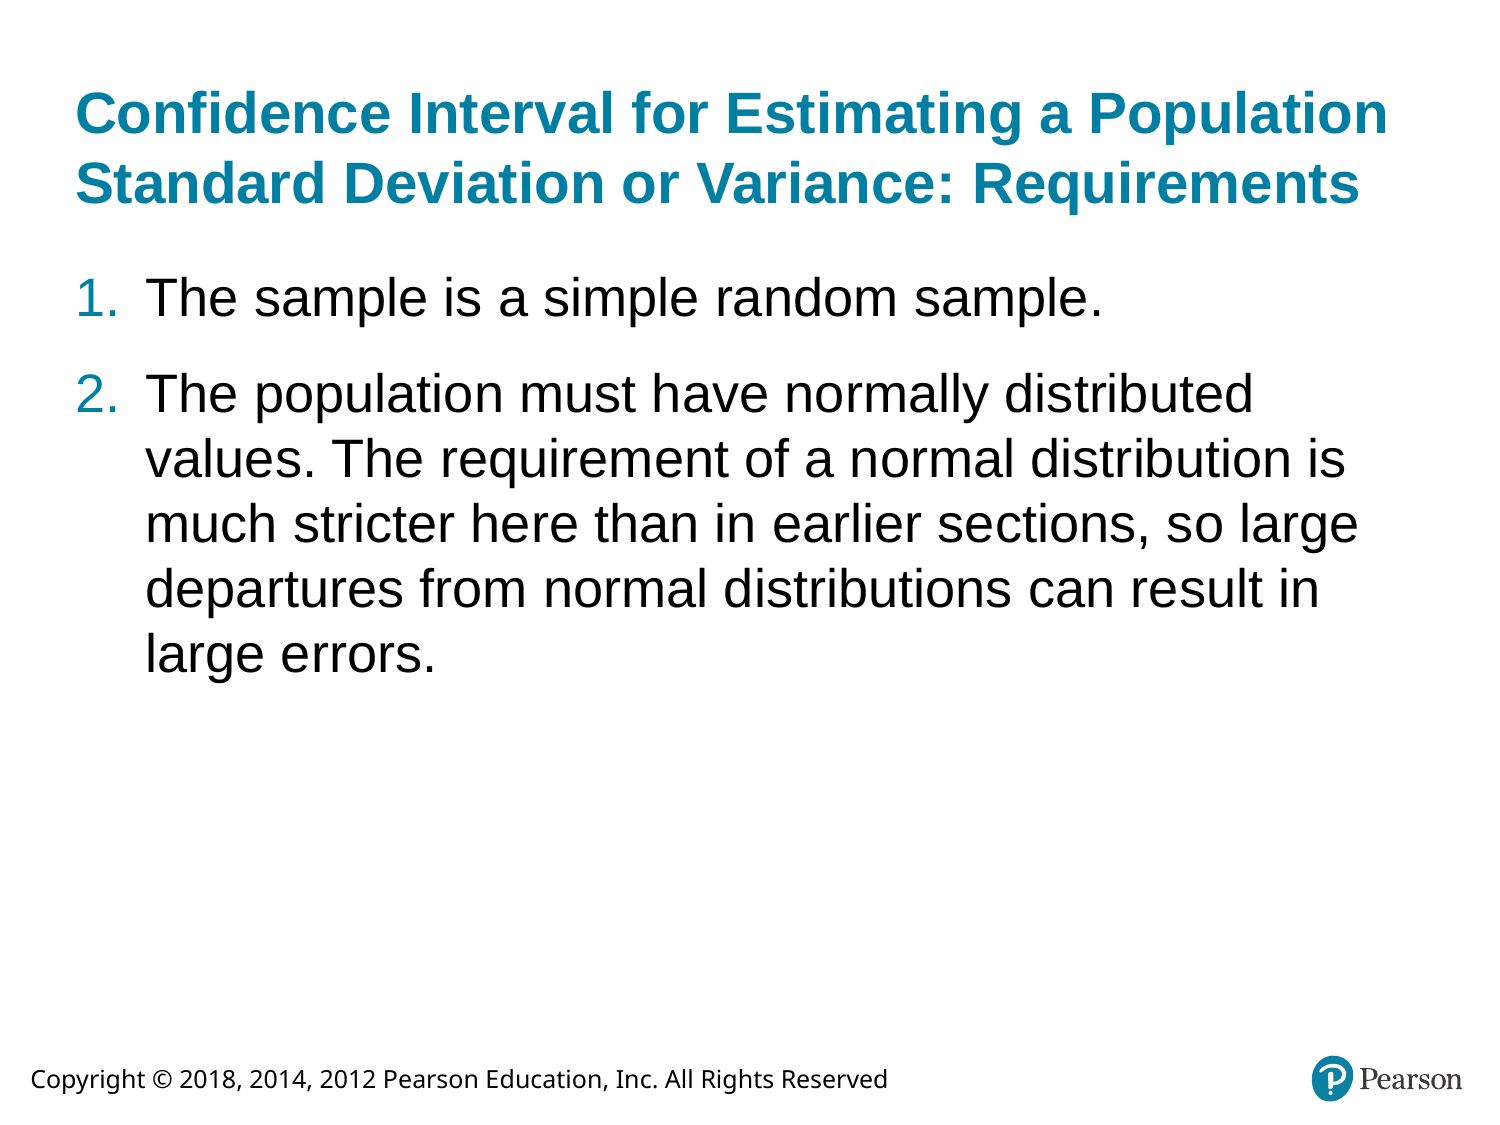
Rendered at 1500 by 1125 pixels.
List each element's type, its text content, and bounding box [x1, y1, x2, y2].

title Confidence Interval for Estimating a Population Standard Deviation or Variance: Requirements [75, 35, 1425, 216]
list The sample is a simple random sample. The population must have normally distributed values. The requirement of a normal distribution is much stricter here than in earlier sections, so large departures from normal distributions can result in large errors. [75, 262, 1425, 713]
